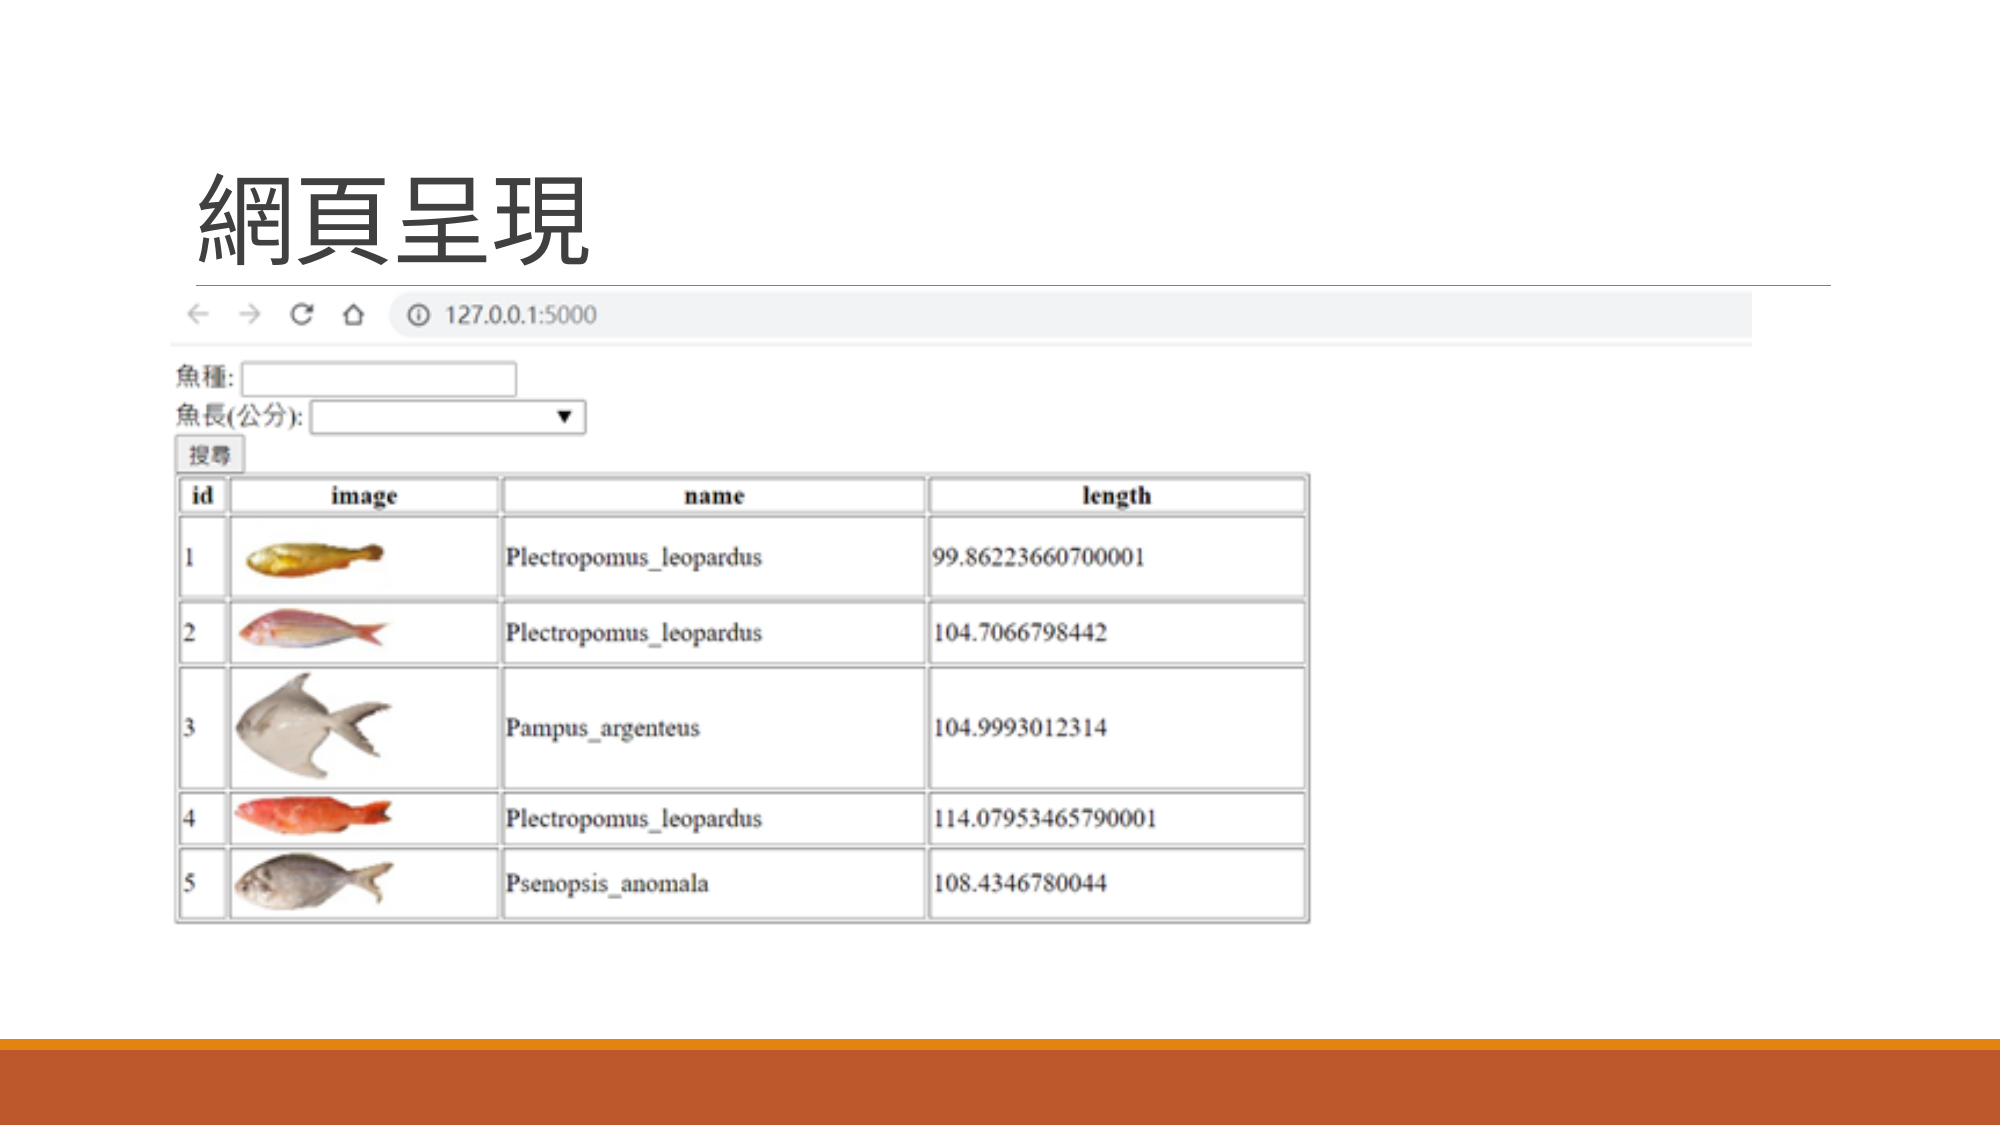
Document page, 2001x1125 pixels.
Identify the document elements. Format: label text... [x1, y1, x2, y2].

picture [169, 288, 1753, 1037]
title 網頁呈現 [180, 47, 1830, 285]
